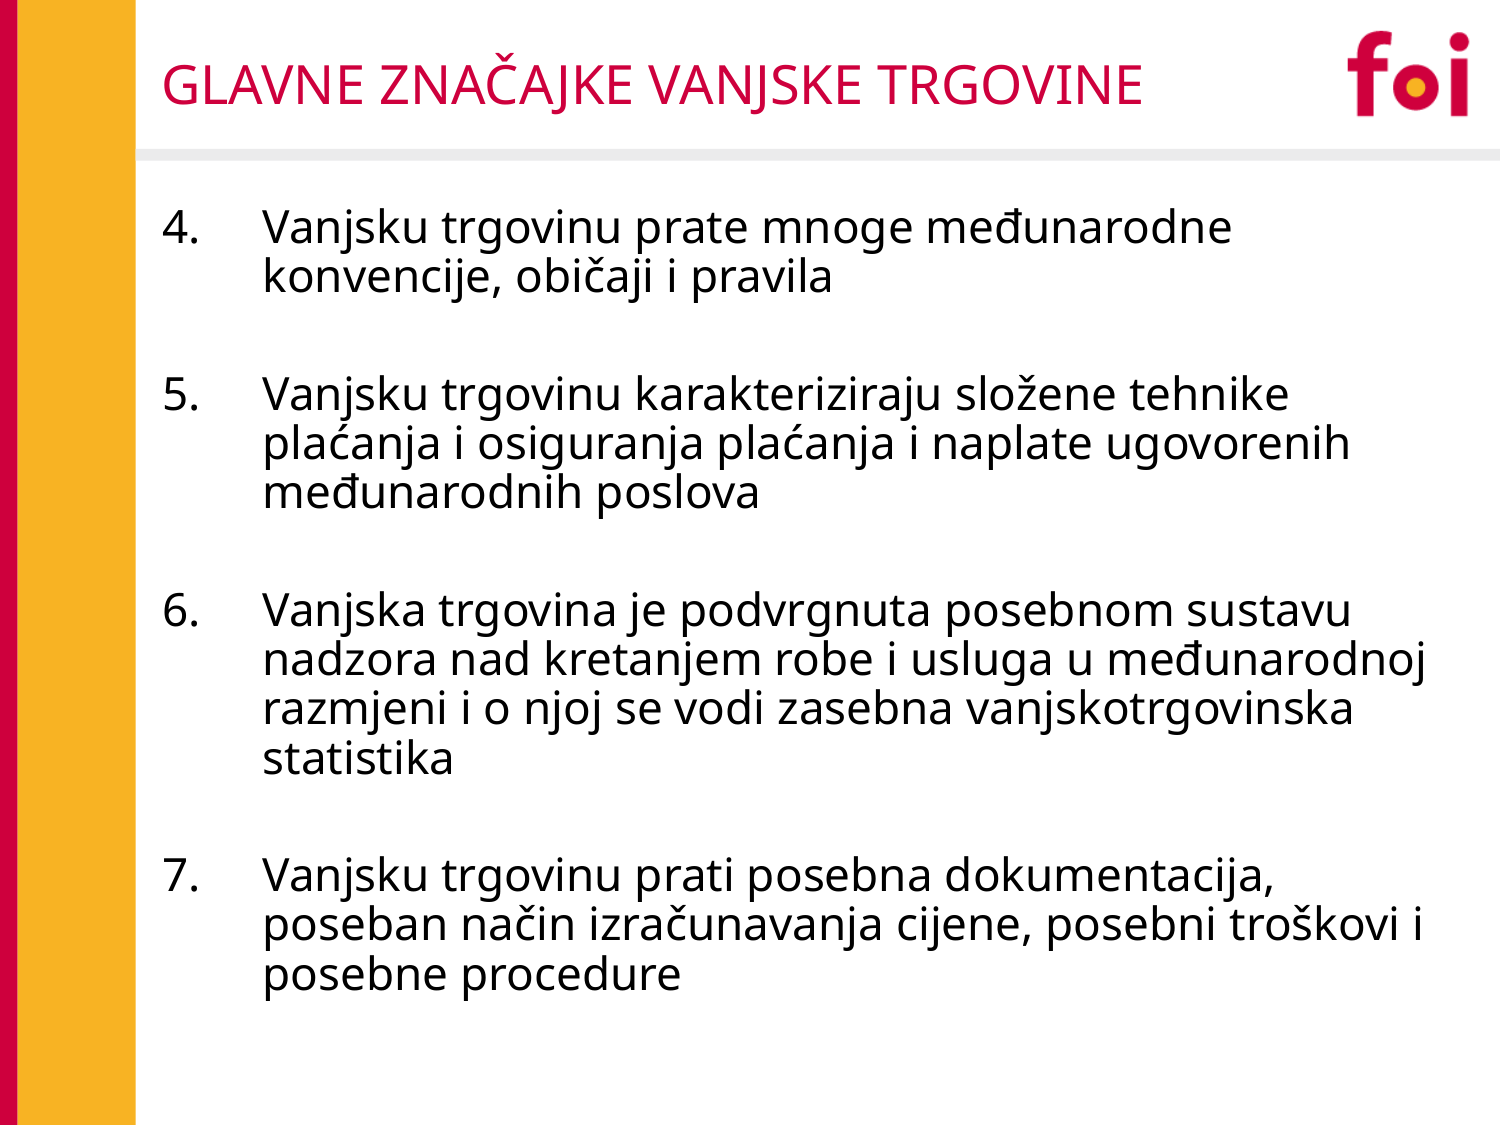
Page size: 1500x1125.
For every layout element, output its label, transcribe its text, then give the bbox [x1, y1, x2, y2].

list Vanjsku trgovinu prate mnoge međunarodne konvencije, običaji i pravila Vanjsku trgovinu karakteriziraju složene tehnike plaćanja i osiguranja plaćanja i naplate ugovorenih međunarodnih poslova Vanjska trgovina je podvrgnuta posebnom sustavu nadzora nad kretanjem robe i usluga u međunarodnoj razmjeni i o njoj se vodi zasebna vanjskotrgovinska statistika Vanjsku trgovinu prati posebna dokumentacija, poseban način izračunavanja cijene, posebni troškovi i posebne procedure [147, 196, 1471, 1024]
title GLAVNE ZNAČAJKE VANJSKE TRGOVINE [145, 30, 1306, 136]
picture [1316, 0, 1500, 148]
